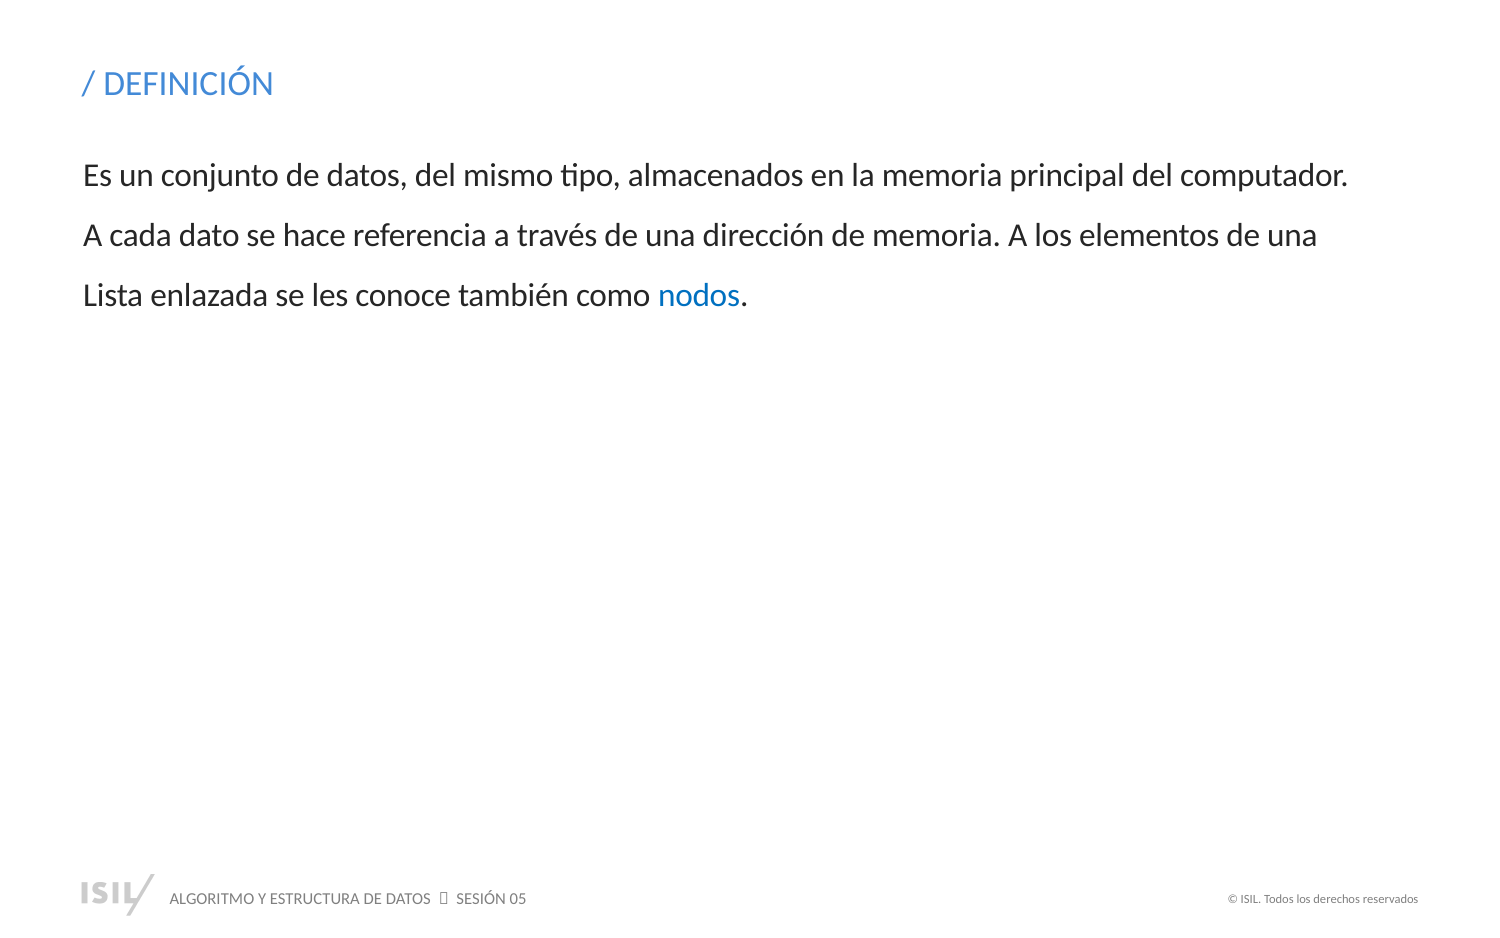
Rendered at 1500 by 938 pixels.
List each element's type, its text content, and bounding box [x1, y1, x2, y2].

text_box Es un conjunto de datos, del mismo tipo, almacenados en la memoria principal del computador. A cada dato se hace referencia a través de una dirección de memoria. A los elementos de una Lista enlazada se les conoce también como nodos. [81, 132, 1375, 313]
text_box / DEFINICIÓN [66, 52, 1249, 110]
